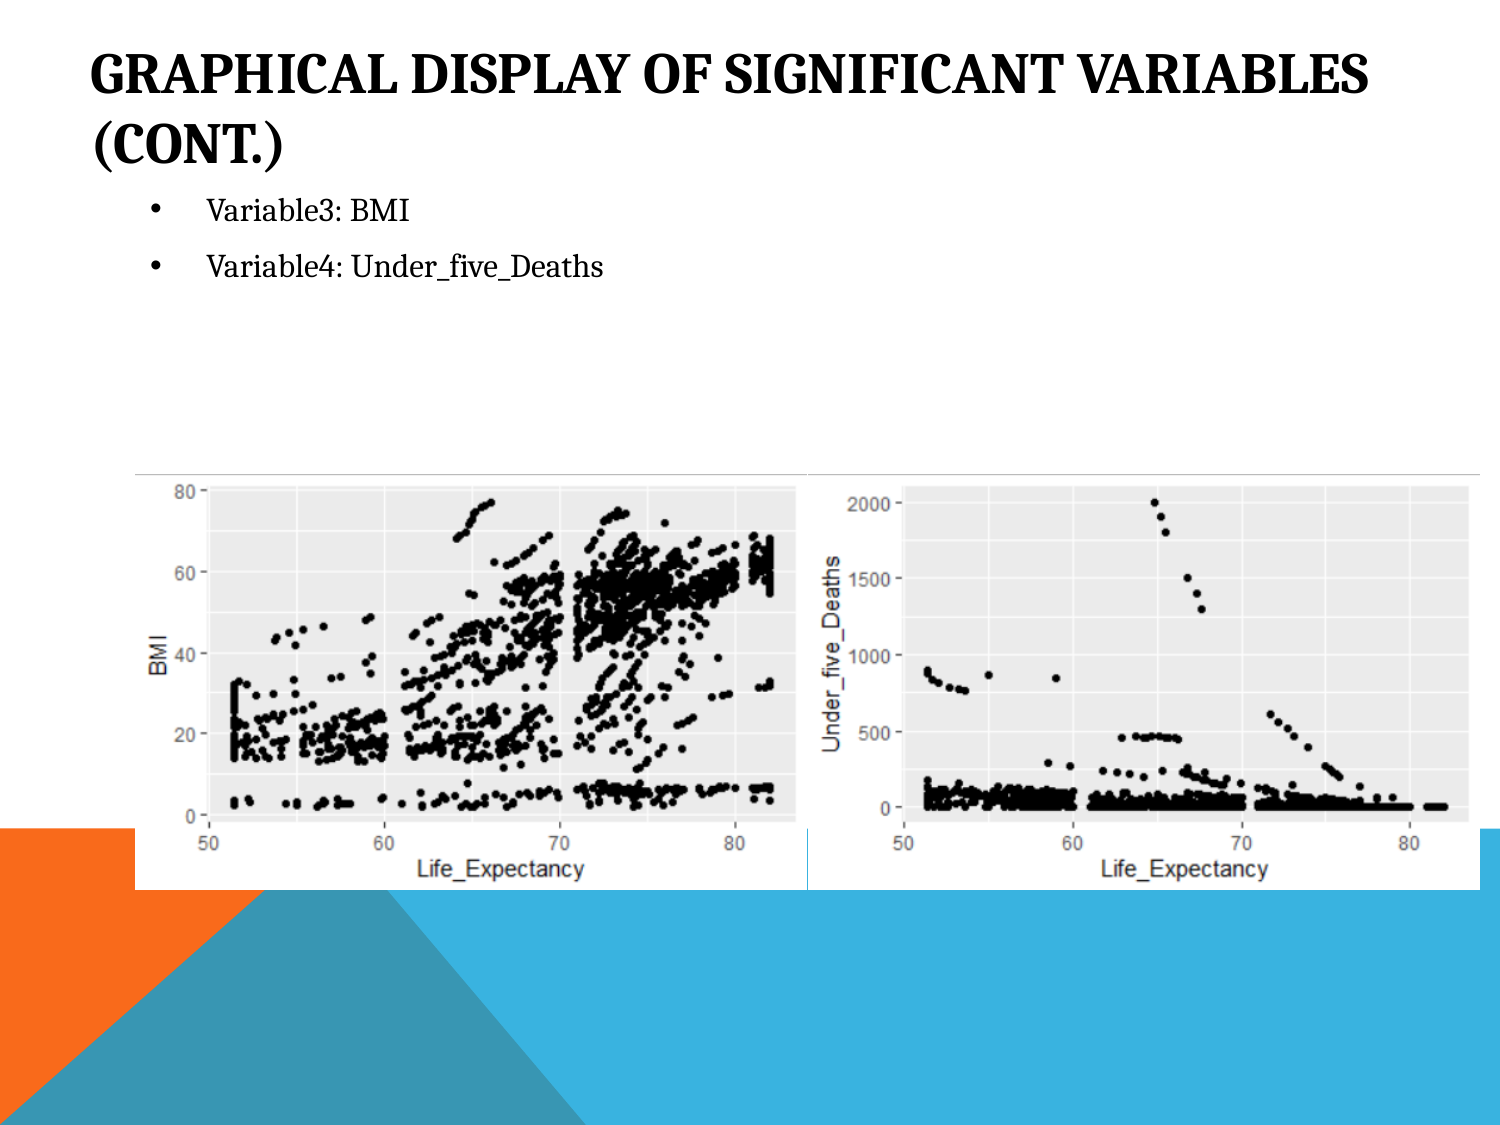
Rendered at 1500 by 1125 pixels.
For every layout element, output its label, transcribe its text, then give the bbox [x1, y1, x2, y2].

title Graphical display of significant variables (Cont.) [75, 60, 1425, 150]
text_box [133, 180, 1367, 473]
picture [134, 473, 1480, 890]
